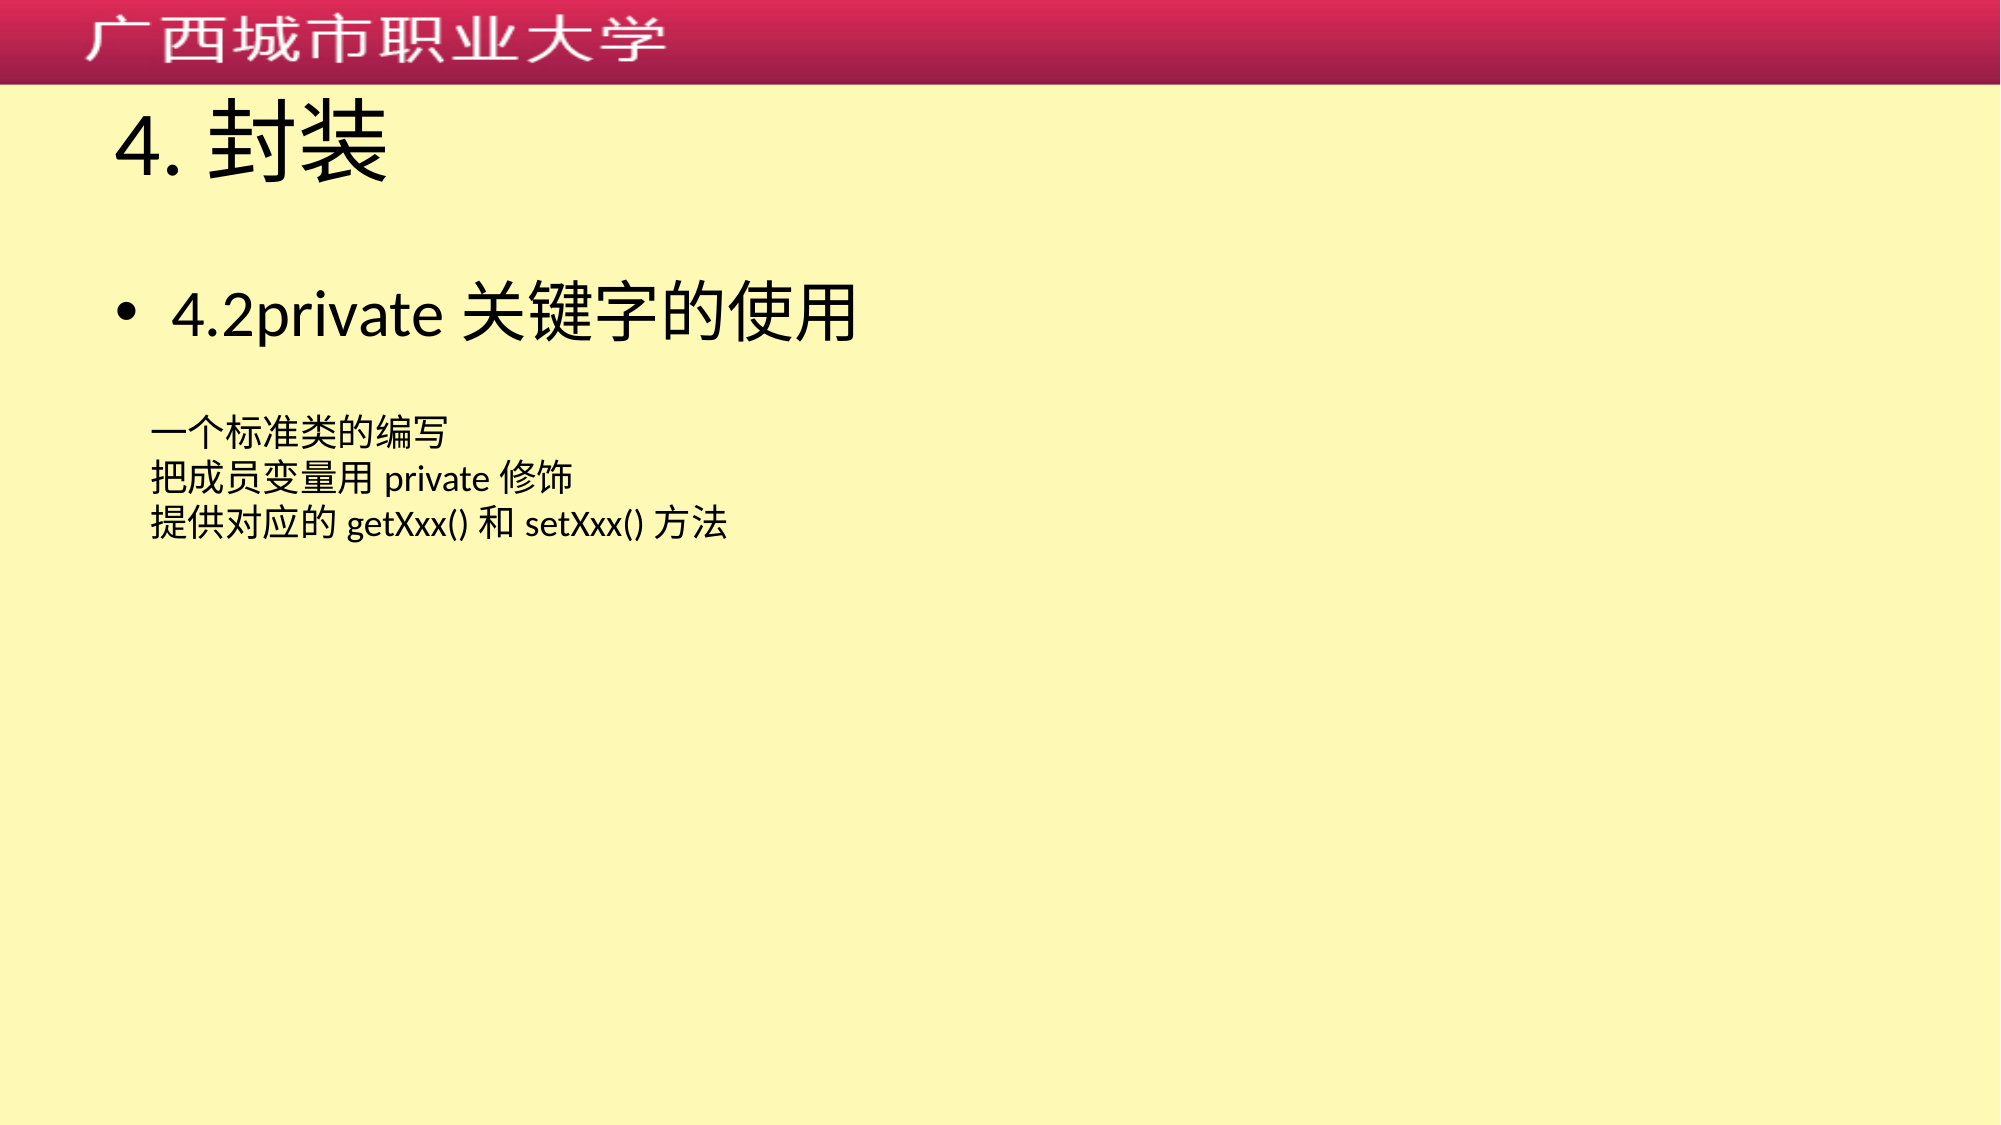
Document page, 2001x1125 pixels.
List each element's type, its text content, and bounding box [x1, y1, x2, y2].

text_box 一个标准类的编写 把成员变量用private修饰 提供对应的getXxx()和setXxx()方法 [135, 402, 1388, 552]
picture [0, 0, 2001, 1125]
title 4.封装 [99, 45, 1900, 233]
list 4.2private关键字的使用 [99, 262, 1900, 1005]
